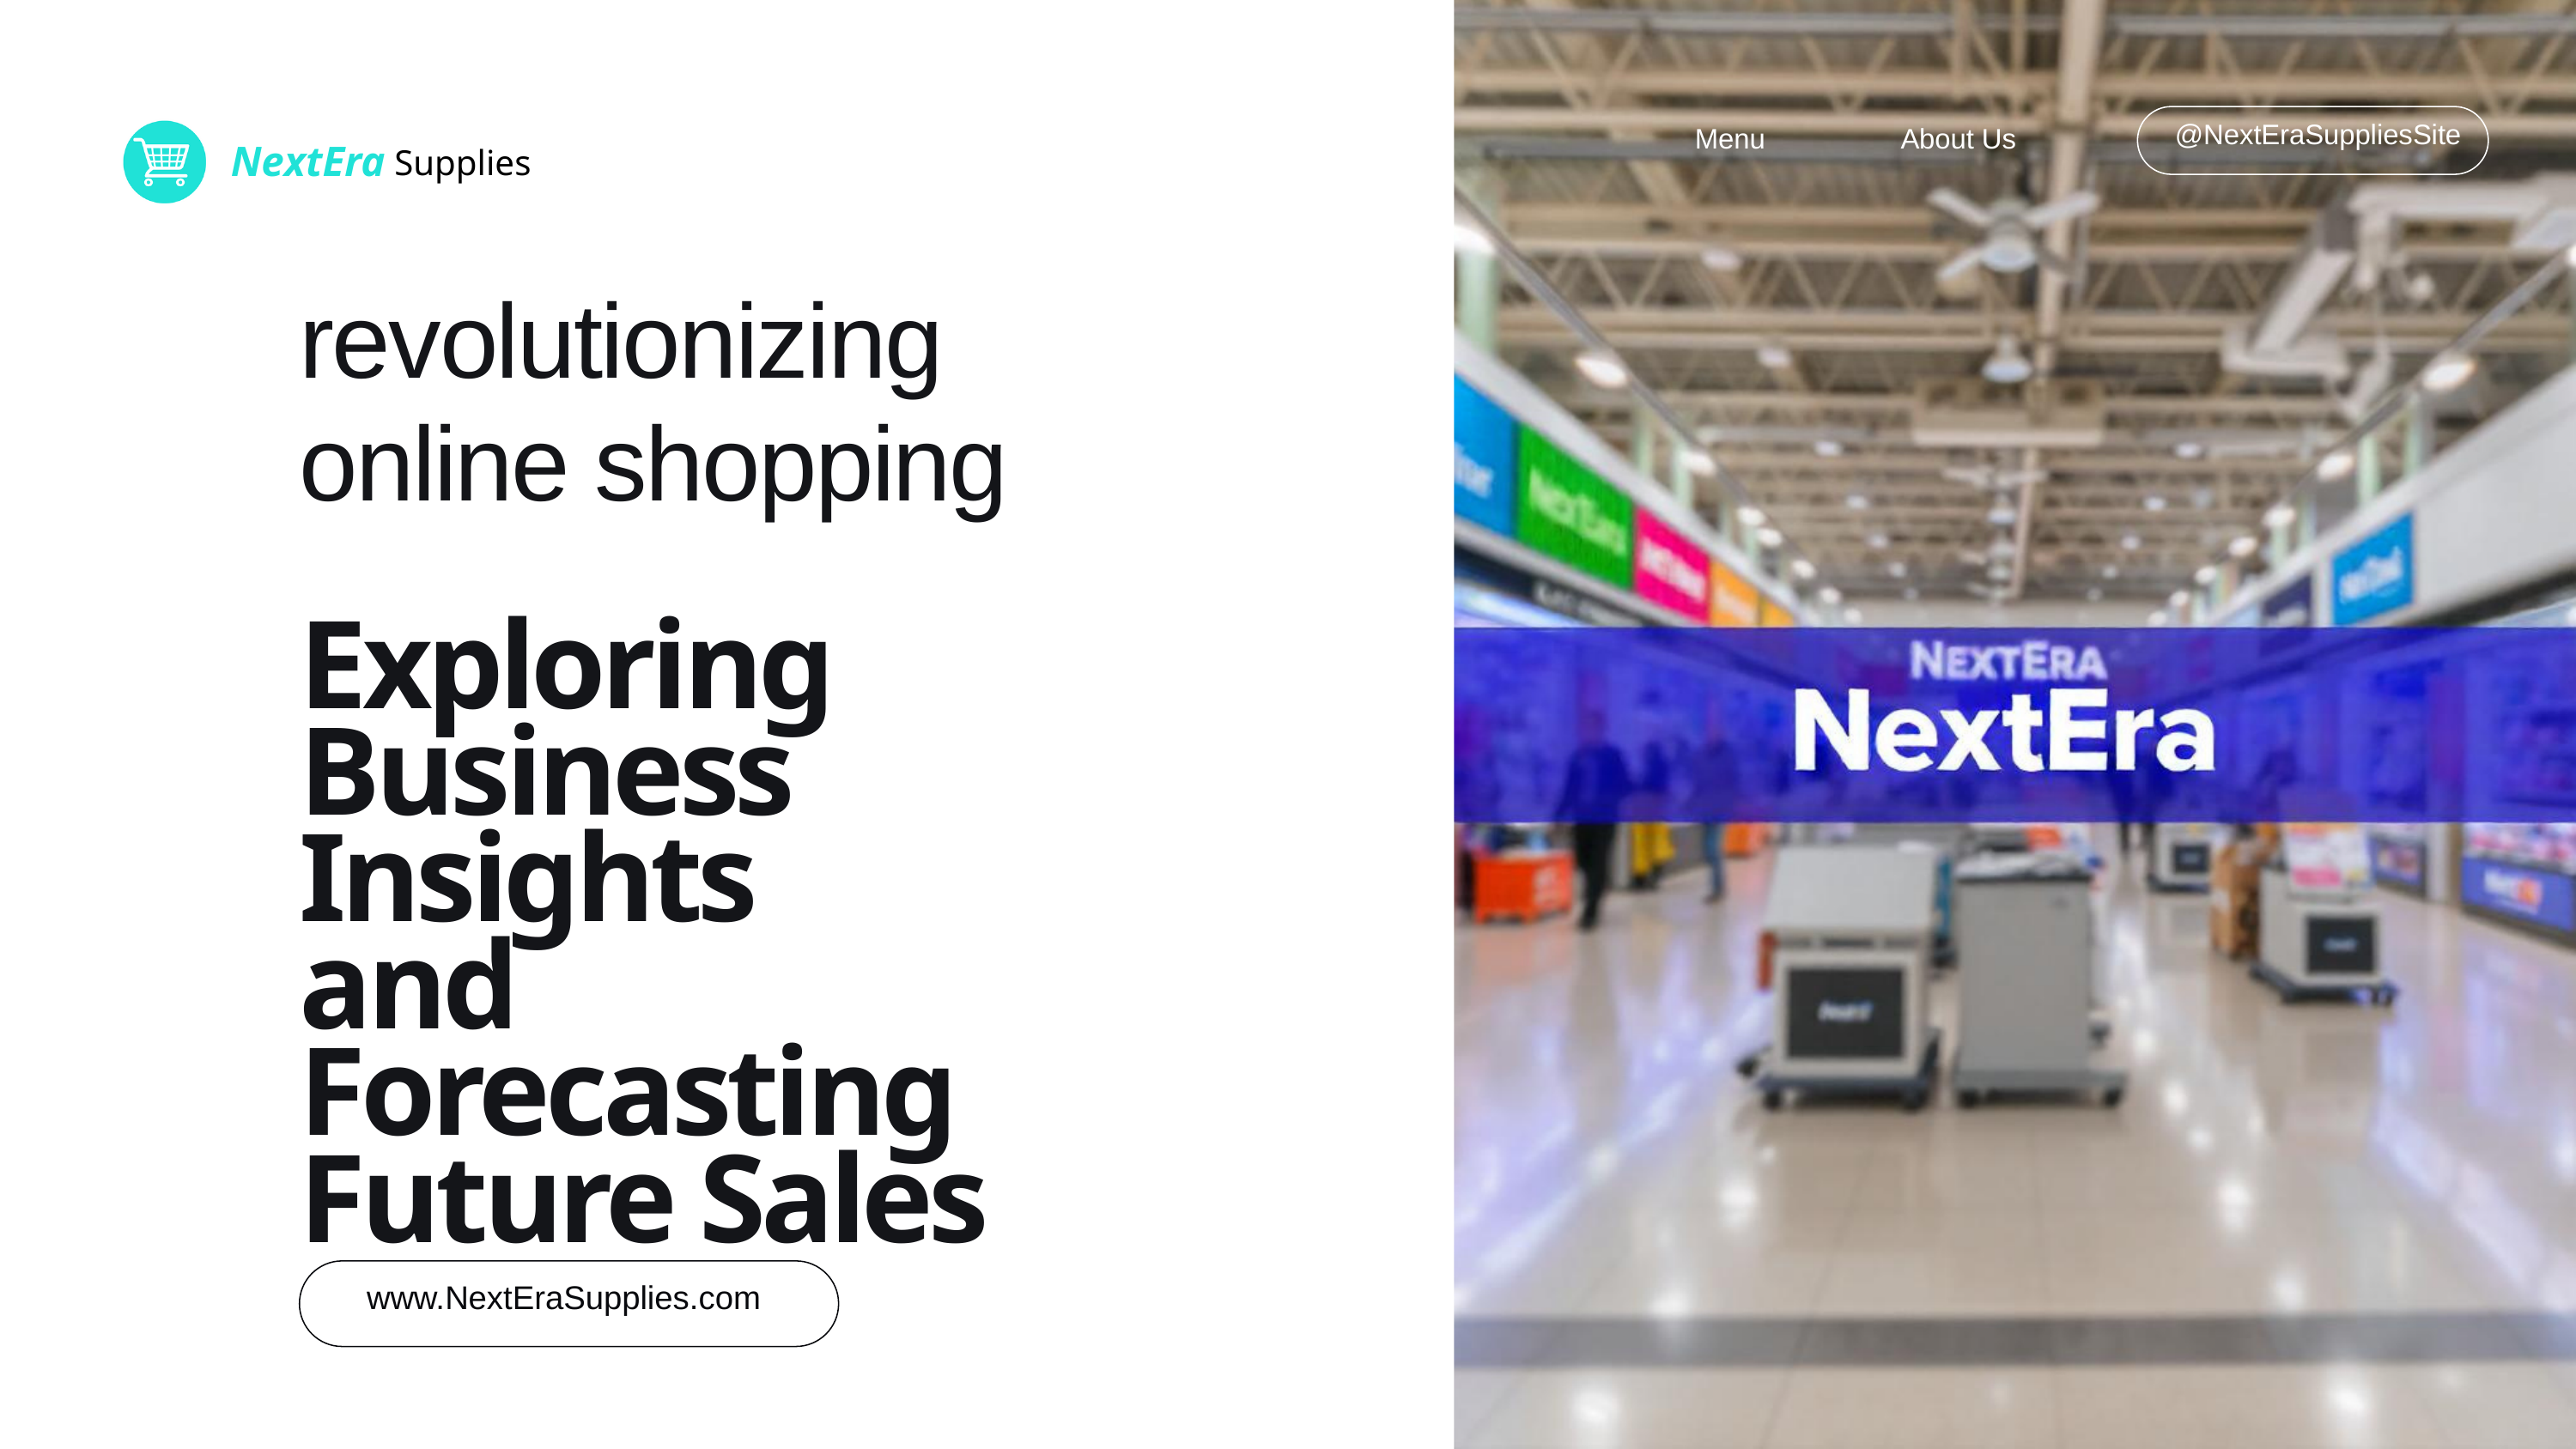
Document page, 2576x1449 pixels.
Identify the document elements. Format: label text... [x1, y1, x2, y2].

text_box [1454, 0, 2576, 1449]
text_box Exploring Business Insights and Forecasting Future Sales [299, 626, 993, 1267]
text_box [2038, 106, 2489, 175]
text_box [299, 1260, 839, 1347]
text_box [120, 118, 538, 205]
text_box revolutionizing online shopping [299, 276, 1045, 523]
